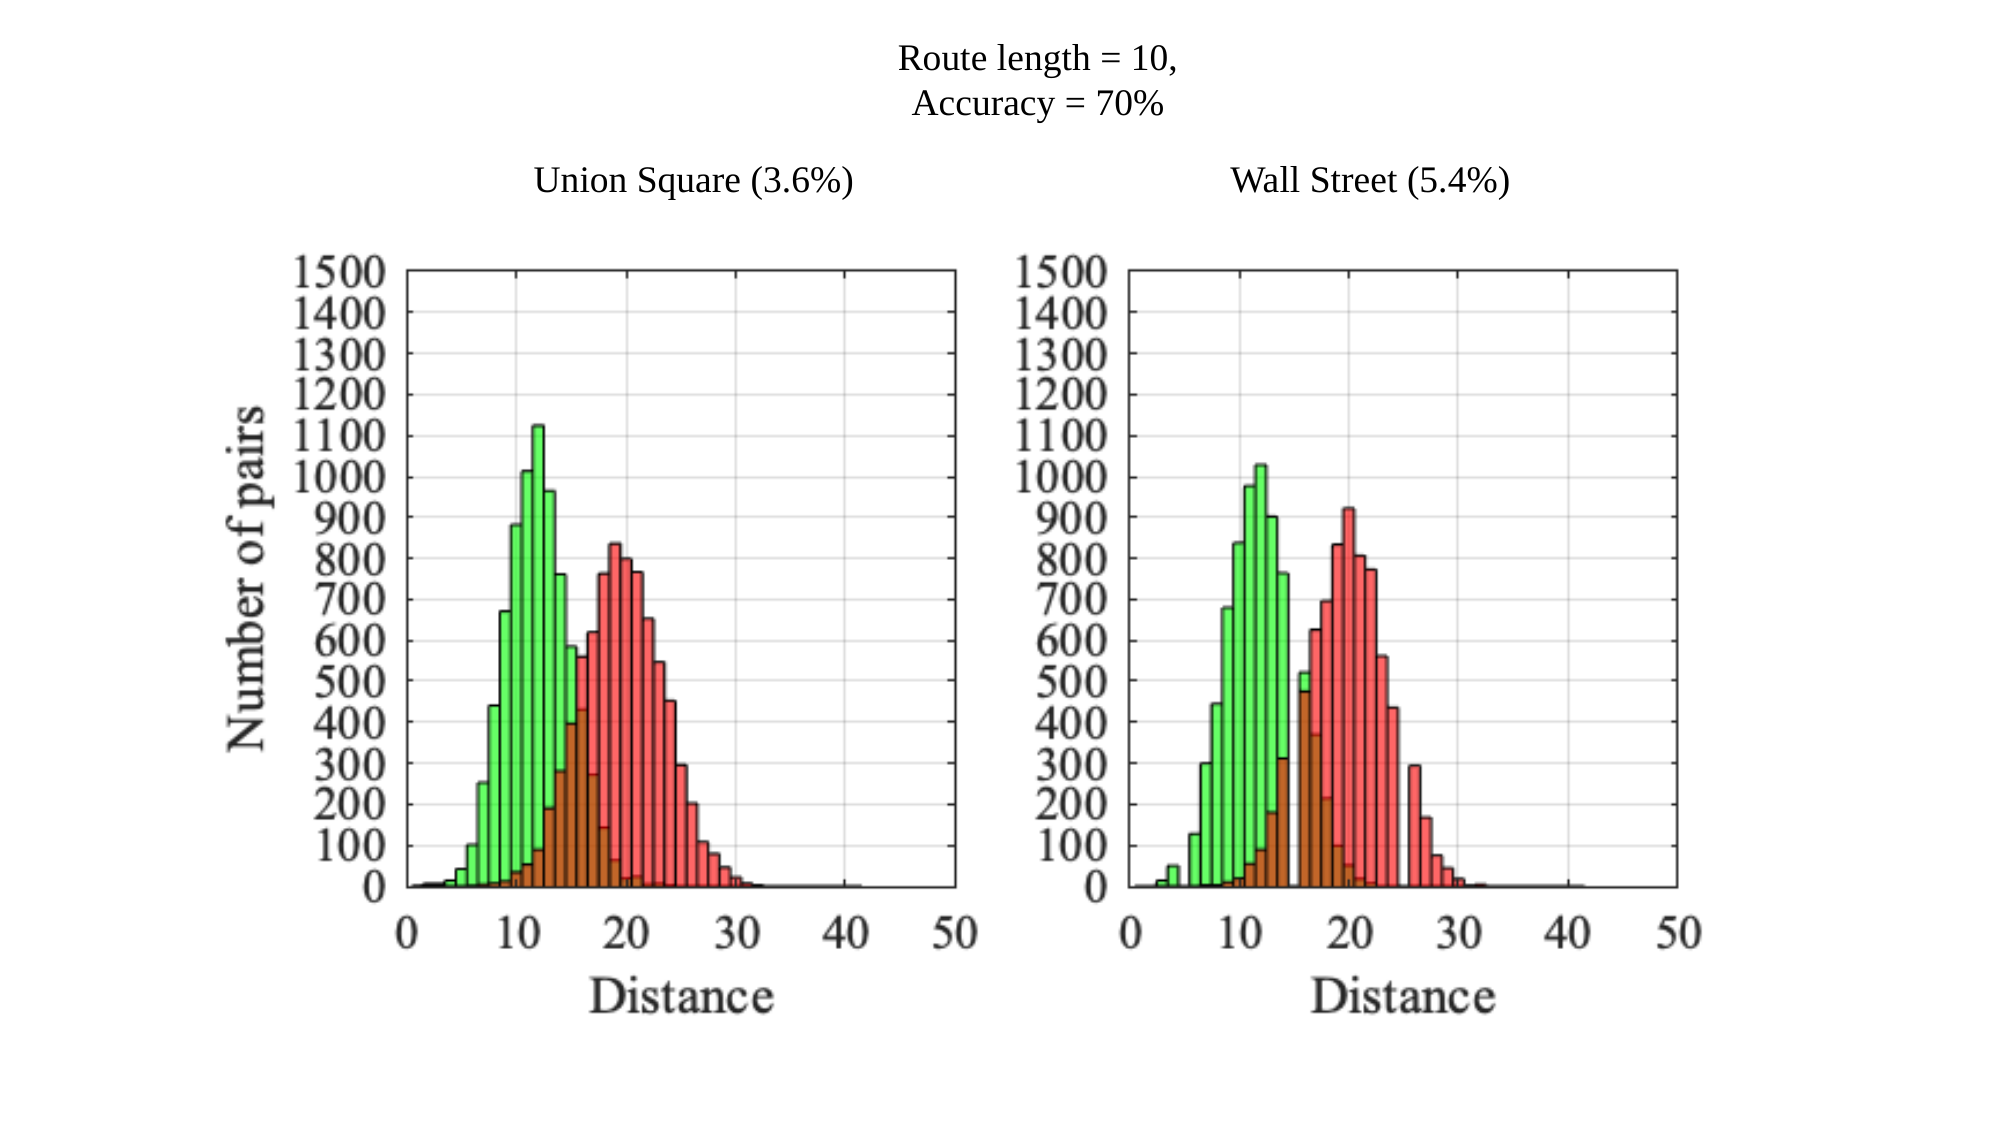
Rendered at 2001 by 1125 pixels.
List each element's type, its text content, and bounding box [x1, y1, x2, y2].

text_box Route length = 10, Accuracy = 70% [860, 26, 1216, 131]
text_box Union Square (3.6%) [518, 147, 923, 207]
picture [194, 210, 1834, 1026]
text_box Wall Street (5.4%) [1215, 147, 1569, 207]
